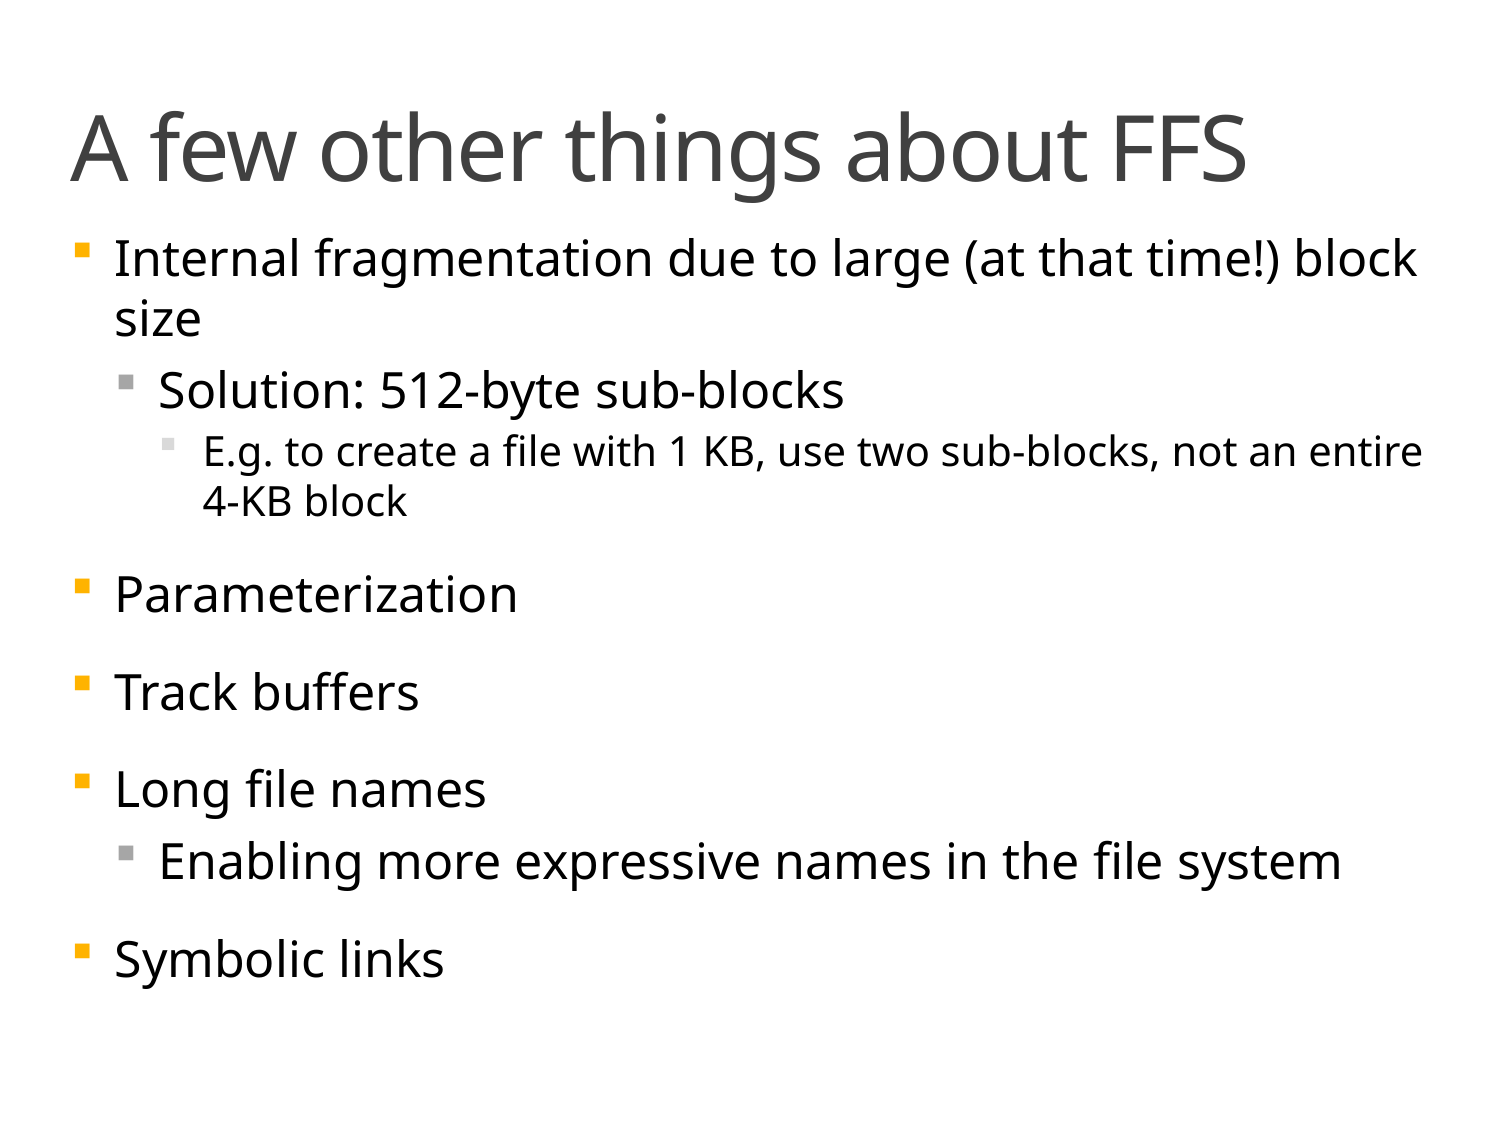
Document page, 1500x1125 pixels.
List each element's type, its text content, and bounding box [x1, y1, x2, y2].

list Internal fragmentation due to large (at that time!) block size Solution: 512-byte sub-blocks E.g. to create a file with 1 KB, use two sub-blocks, not an entire 4-KB block Parameterization Track buffers Long file names Enabling more expressive names in the file system Symbolic links [70, 226, 1430, 1065]
title A few other things about FFS [70, 104, 1430, 223]
